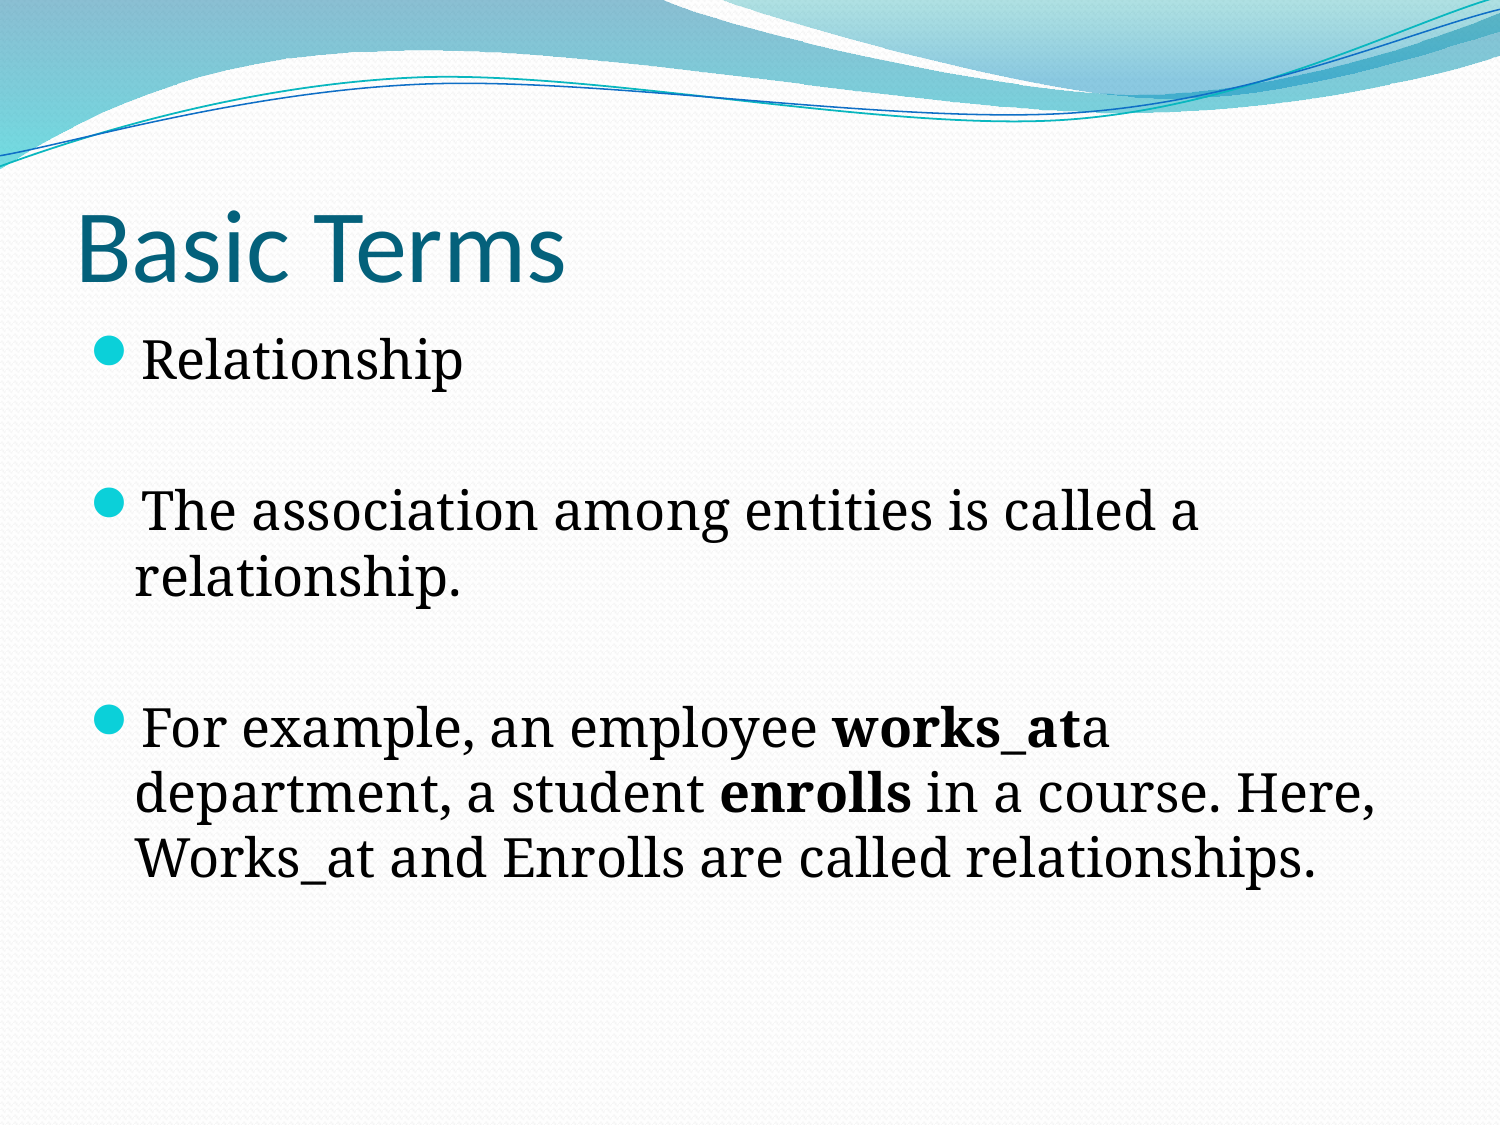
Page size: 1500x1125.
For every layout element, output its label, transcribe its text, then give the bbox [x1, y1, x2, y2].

list Relationship The association among entities is called a relationship. For example, an employee works_ata department, a student enrolls in a course. Here, Works_at and Enrolls are called relationships. [75, 317, 1425, 1038]
title Basic Terms [75, 115, 1425, 303]
